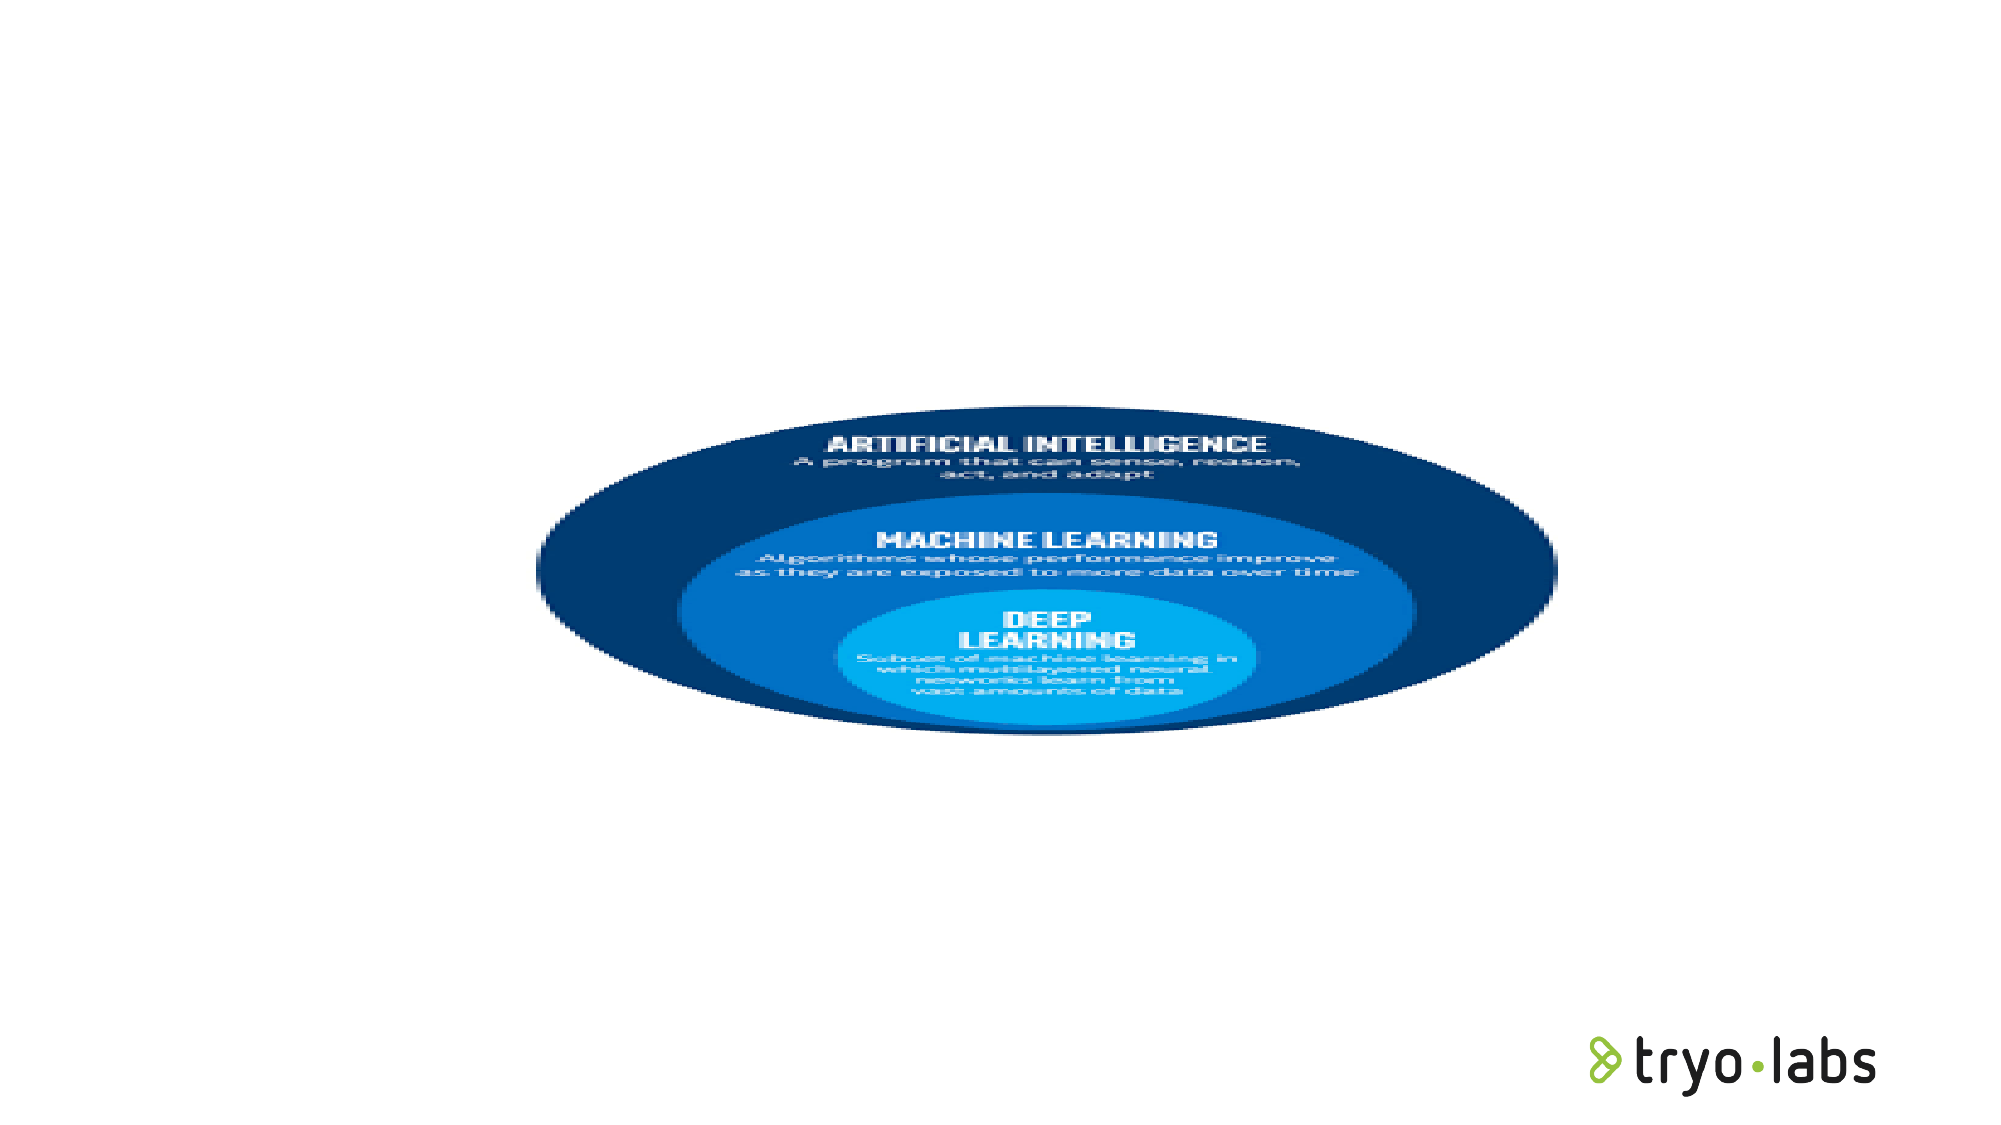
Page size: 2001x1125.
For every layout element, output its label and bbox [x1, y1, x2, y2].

picture [512, 384, 1588, 741]
picture [1589, 1036, 1876, 1097]
